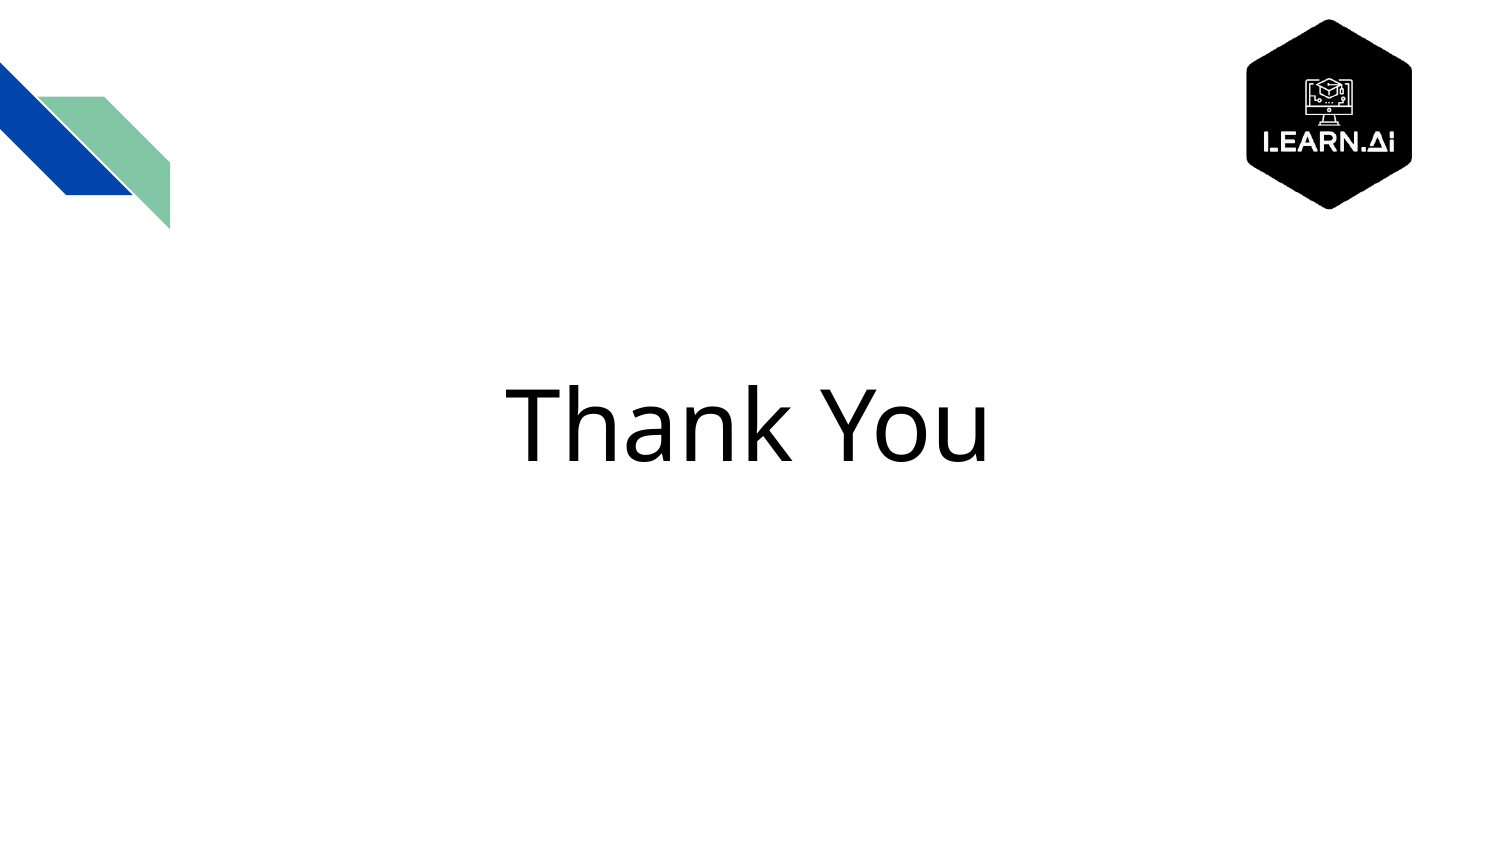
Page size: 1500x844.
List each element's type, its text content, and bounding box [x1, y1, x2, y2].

picture [1158, 0, 1500, 231]
title Thank You [172, 346, 1328, 497]
